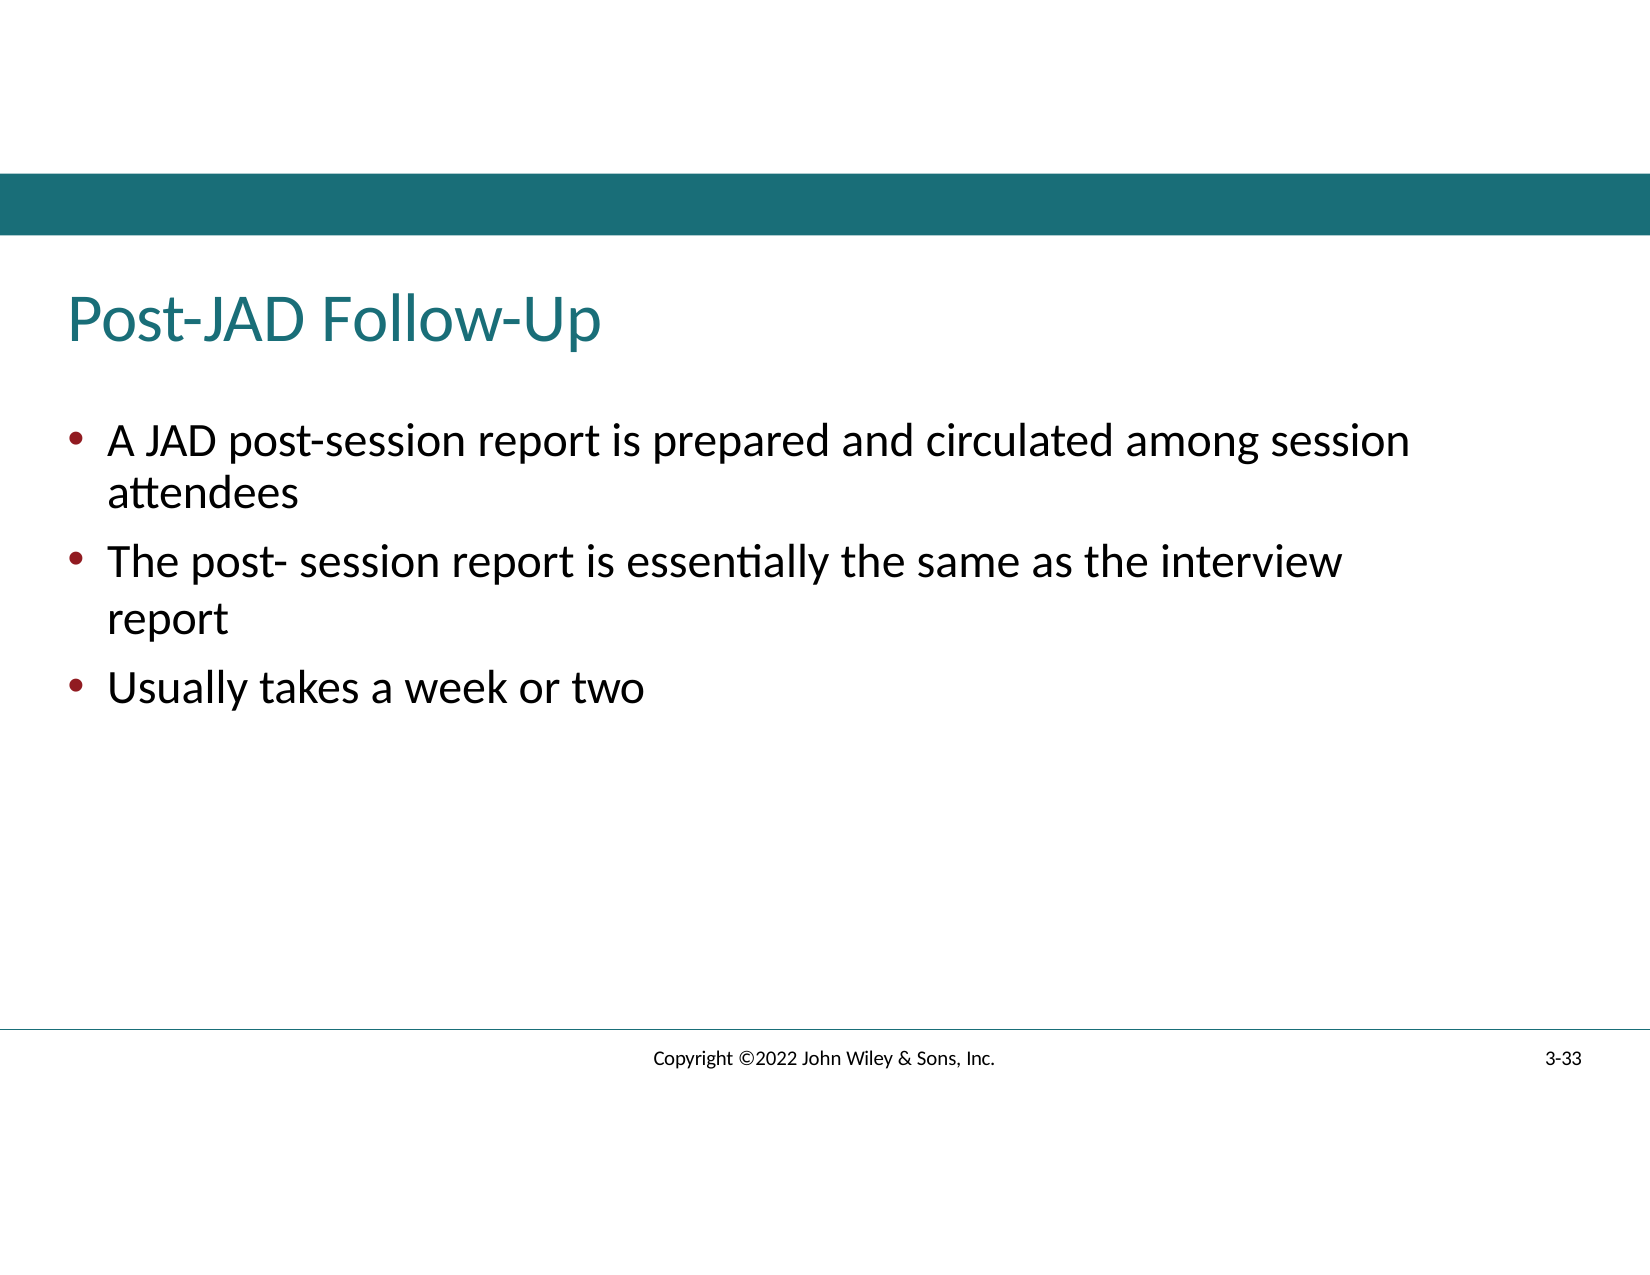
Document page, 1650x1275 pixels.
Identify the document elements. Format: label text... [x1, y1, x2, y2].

footer Copyright ©2022 John Wiley & Sons, Inc. [651, 1047, 999, 1275]
text_box 3-33 [1542, 1047, 1592, 1092]
text_box A JAD post-session report is prepared and circulated among session attendees The post- session report is essentially the same as the interview report Usually takes a week or two [65, 405, 1486, 714]
title Post-JAD Follow-Up [65, 270, 613, 405]
